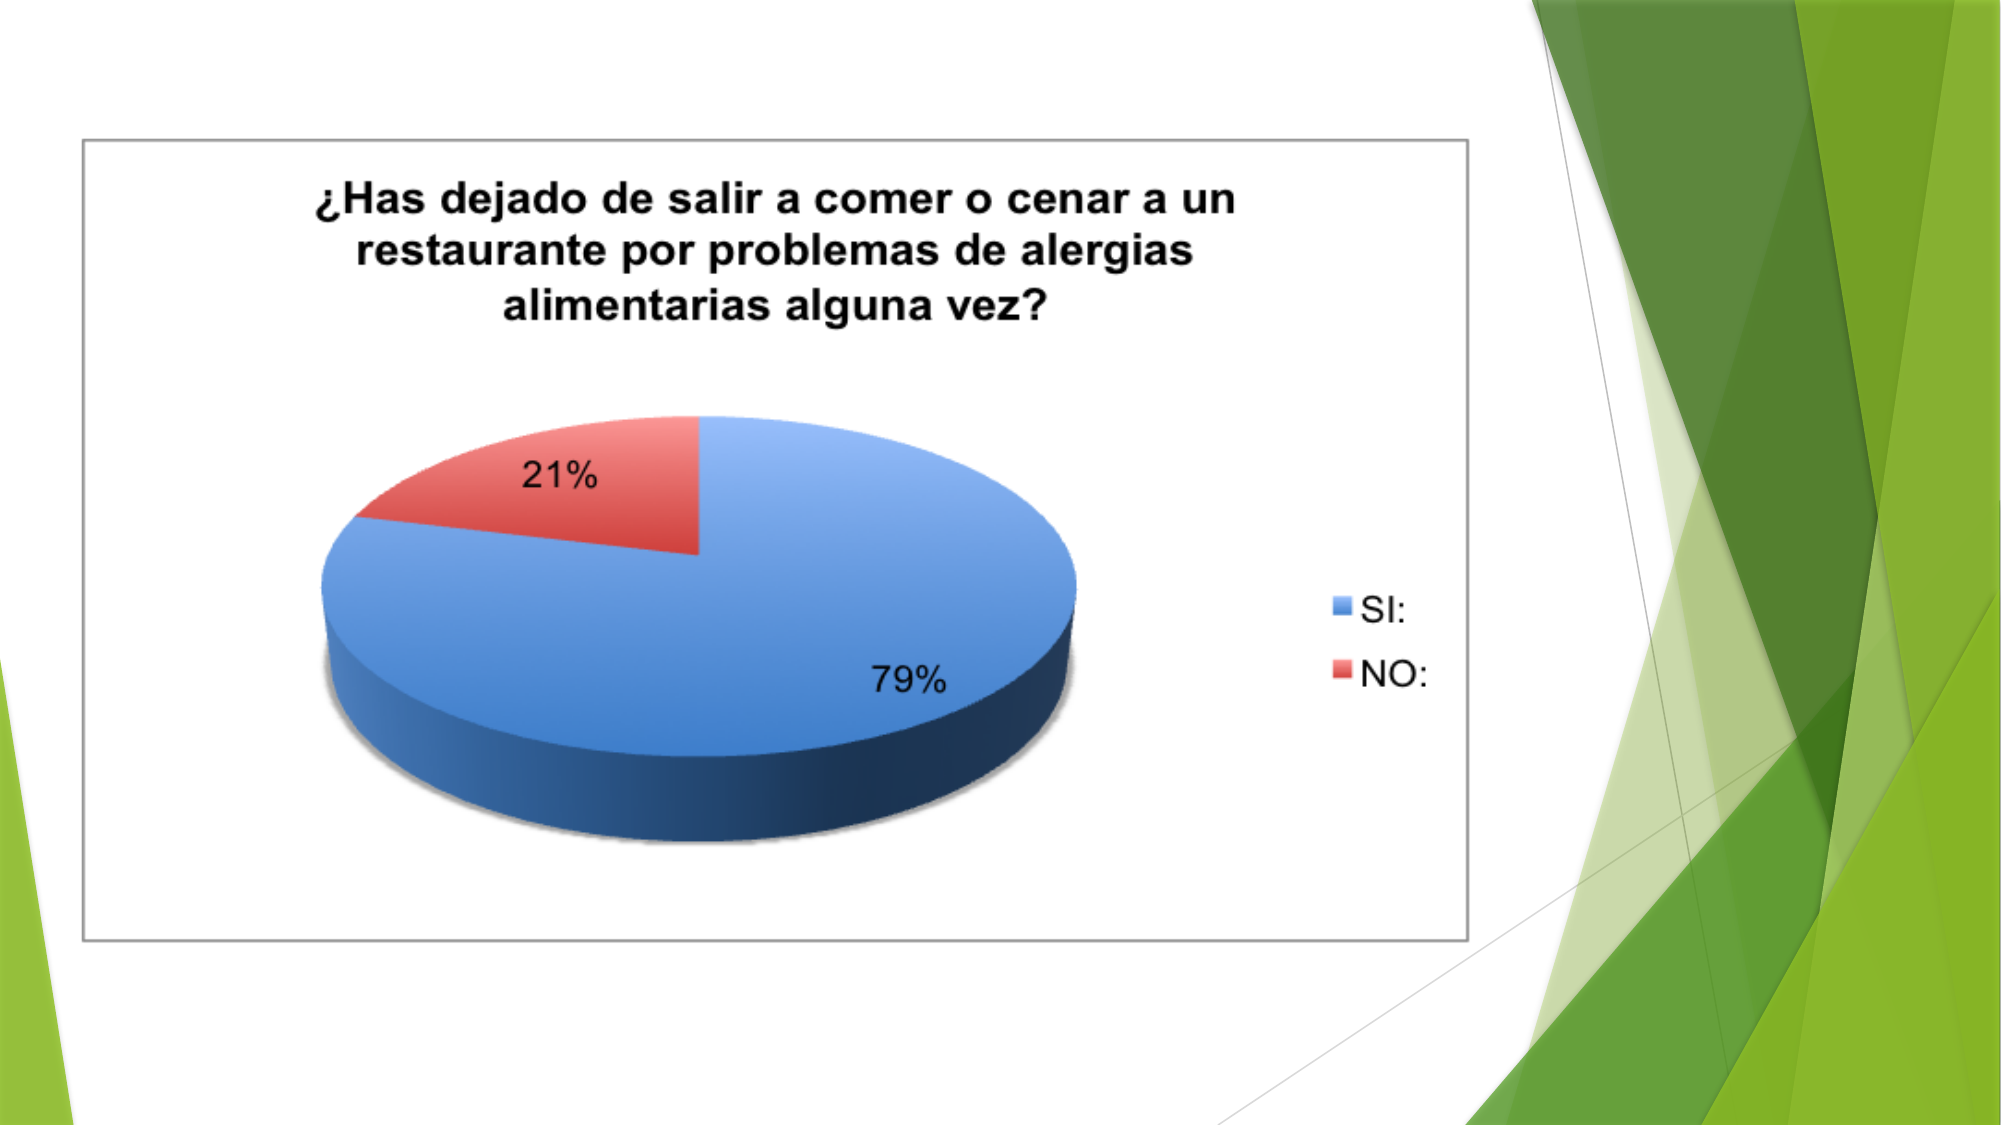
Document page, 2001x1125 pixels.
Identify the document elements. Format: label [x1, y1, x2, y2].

picture [80, 137, 1472, 945]
